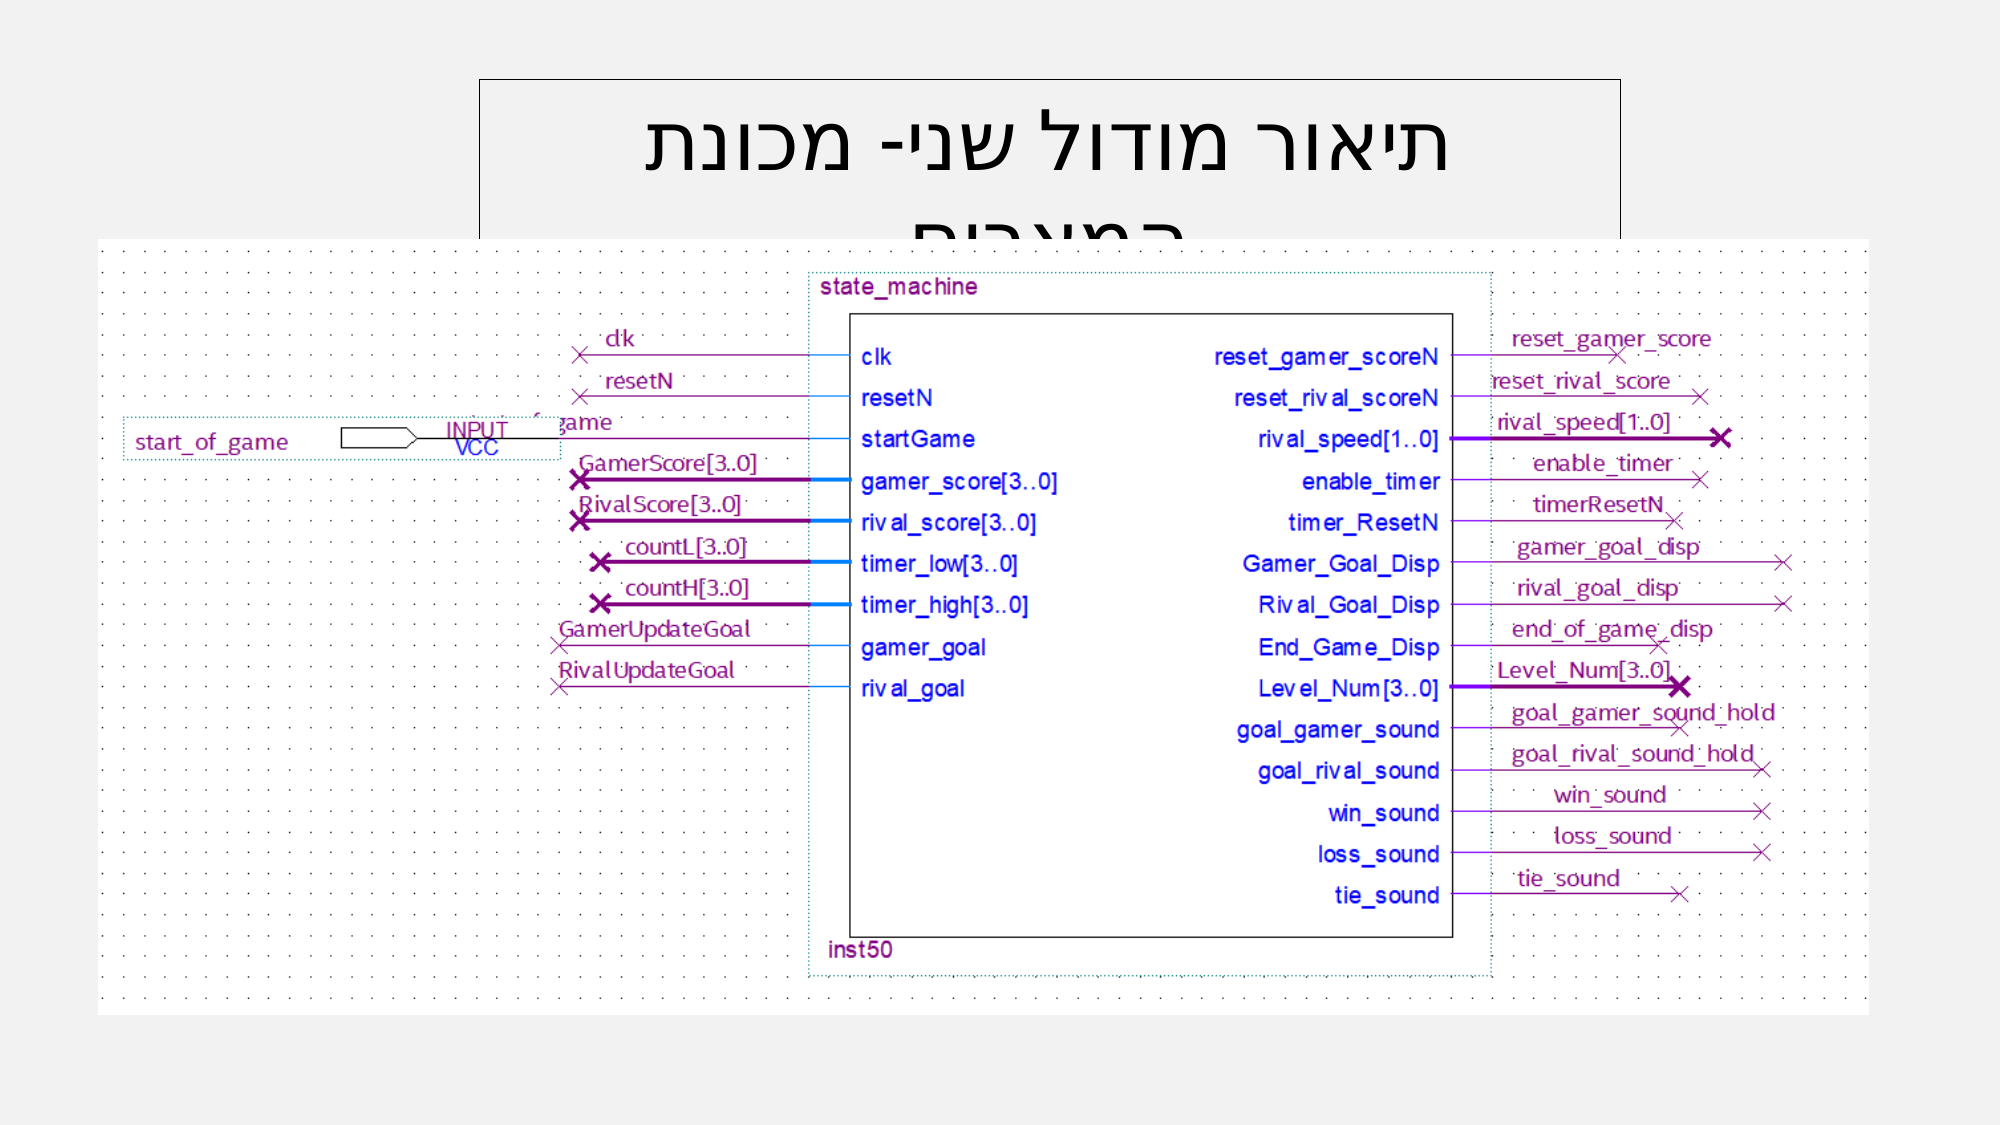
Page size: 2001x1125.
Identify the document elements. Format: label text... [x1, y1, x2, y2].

text_box תיאור מודול שני- מכונת המצבים [479, 79, 1621, 239]
picture [98, 239, 1869, 1015]
